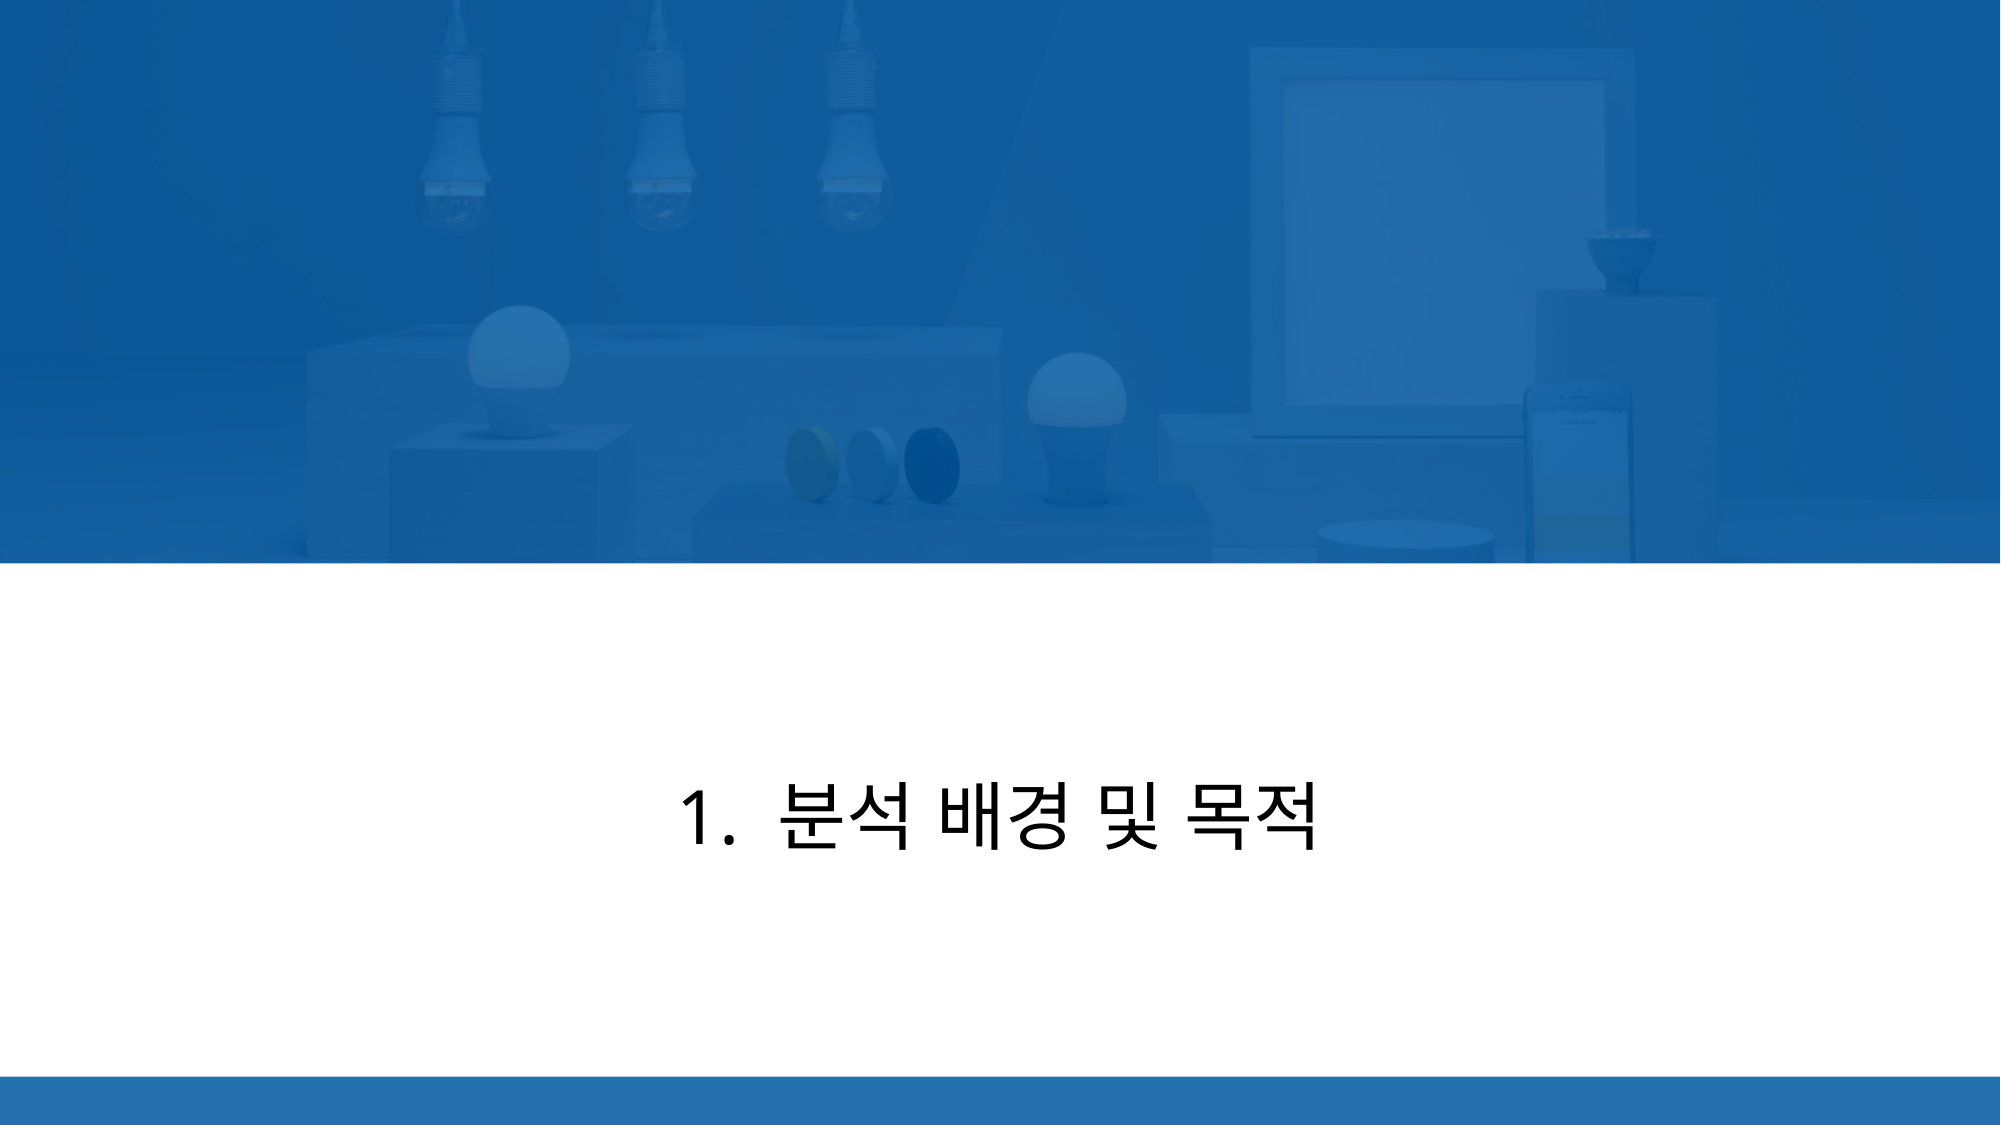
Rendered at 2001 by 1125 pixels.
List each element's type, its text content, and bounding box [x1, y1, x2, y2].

title 1. 분석 배경 및 목적 [0, 563, 2000, 1077]
